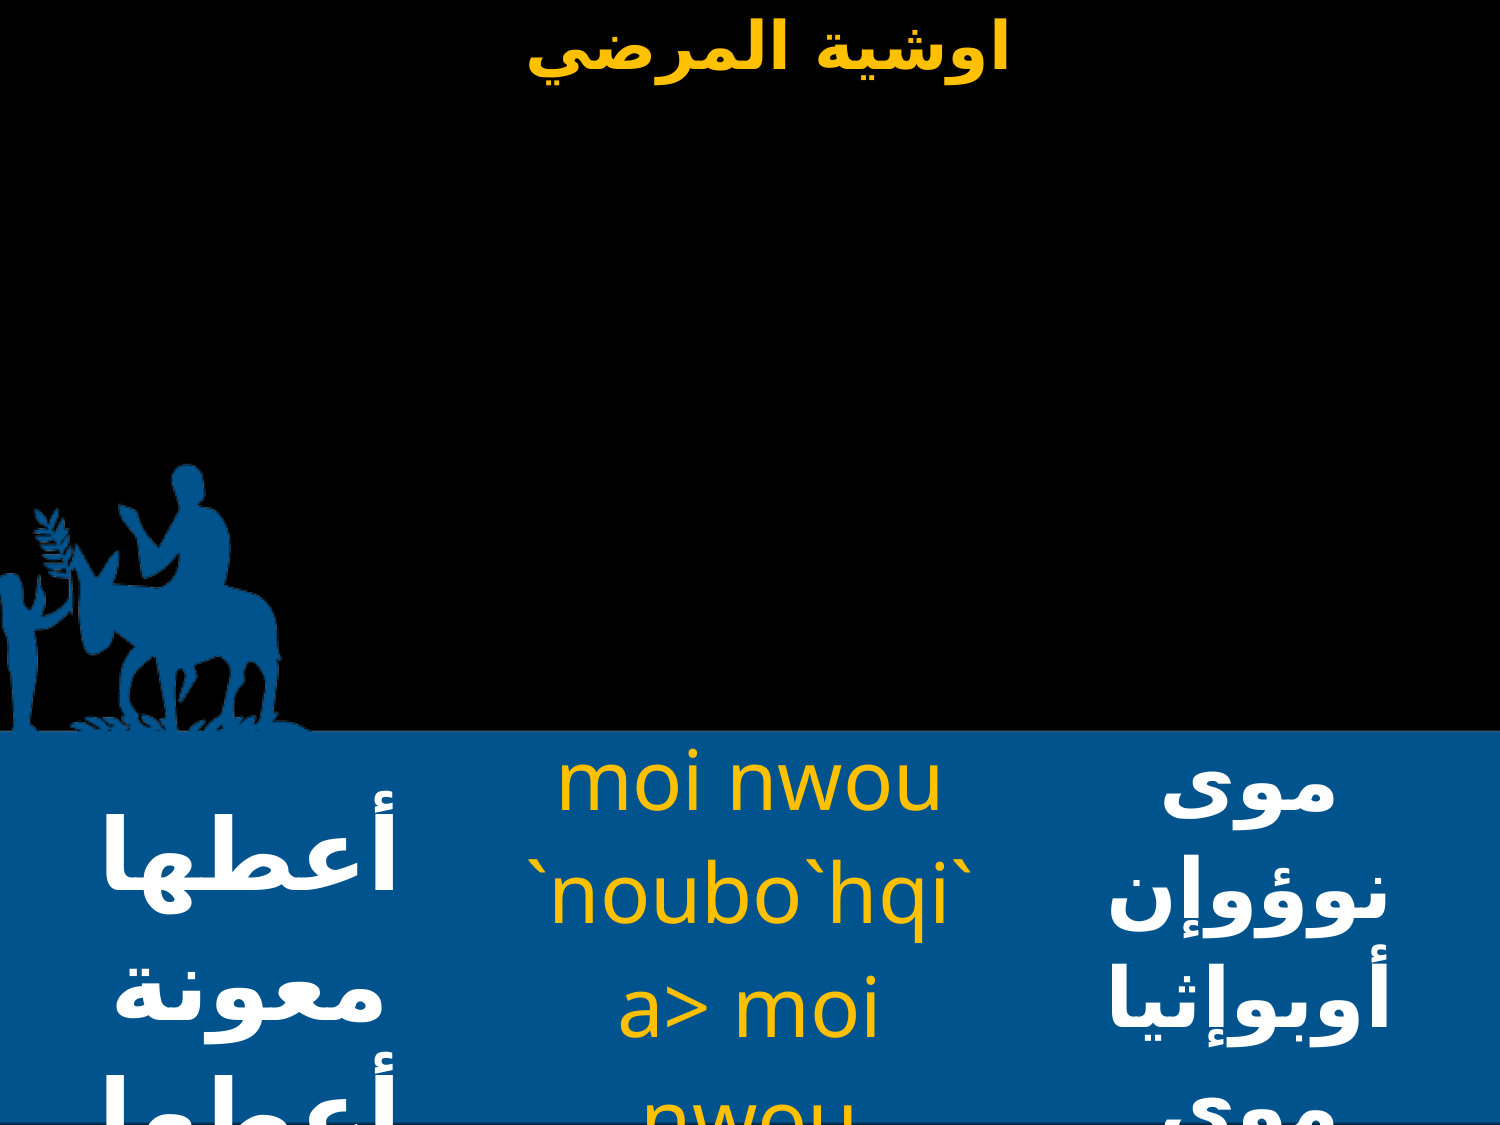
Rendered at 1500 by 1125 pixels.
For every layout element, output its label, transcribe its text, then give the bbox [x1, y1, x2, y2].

picture [0, 338, 1500, 713]
table_header موى نوؤوإن أوبوإثيا موى نوؤوإن أوسوتيريا [1000, 713, 1500, 1125]
table_header أعطها معونة أعطها خلاصًا [0, 713, 500, 1125]
table_header moi nwou `noubo`hqi`a> moi nwou `noucwthri`a [500, 713, 1000, 1125]
